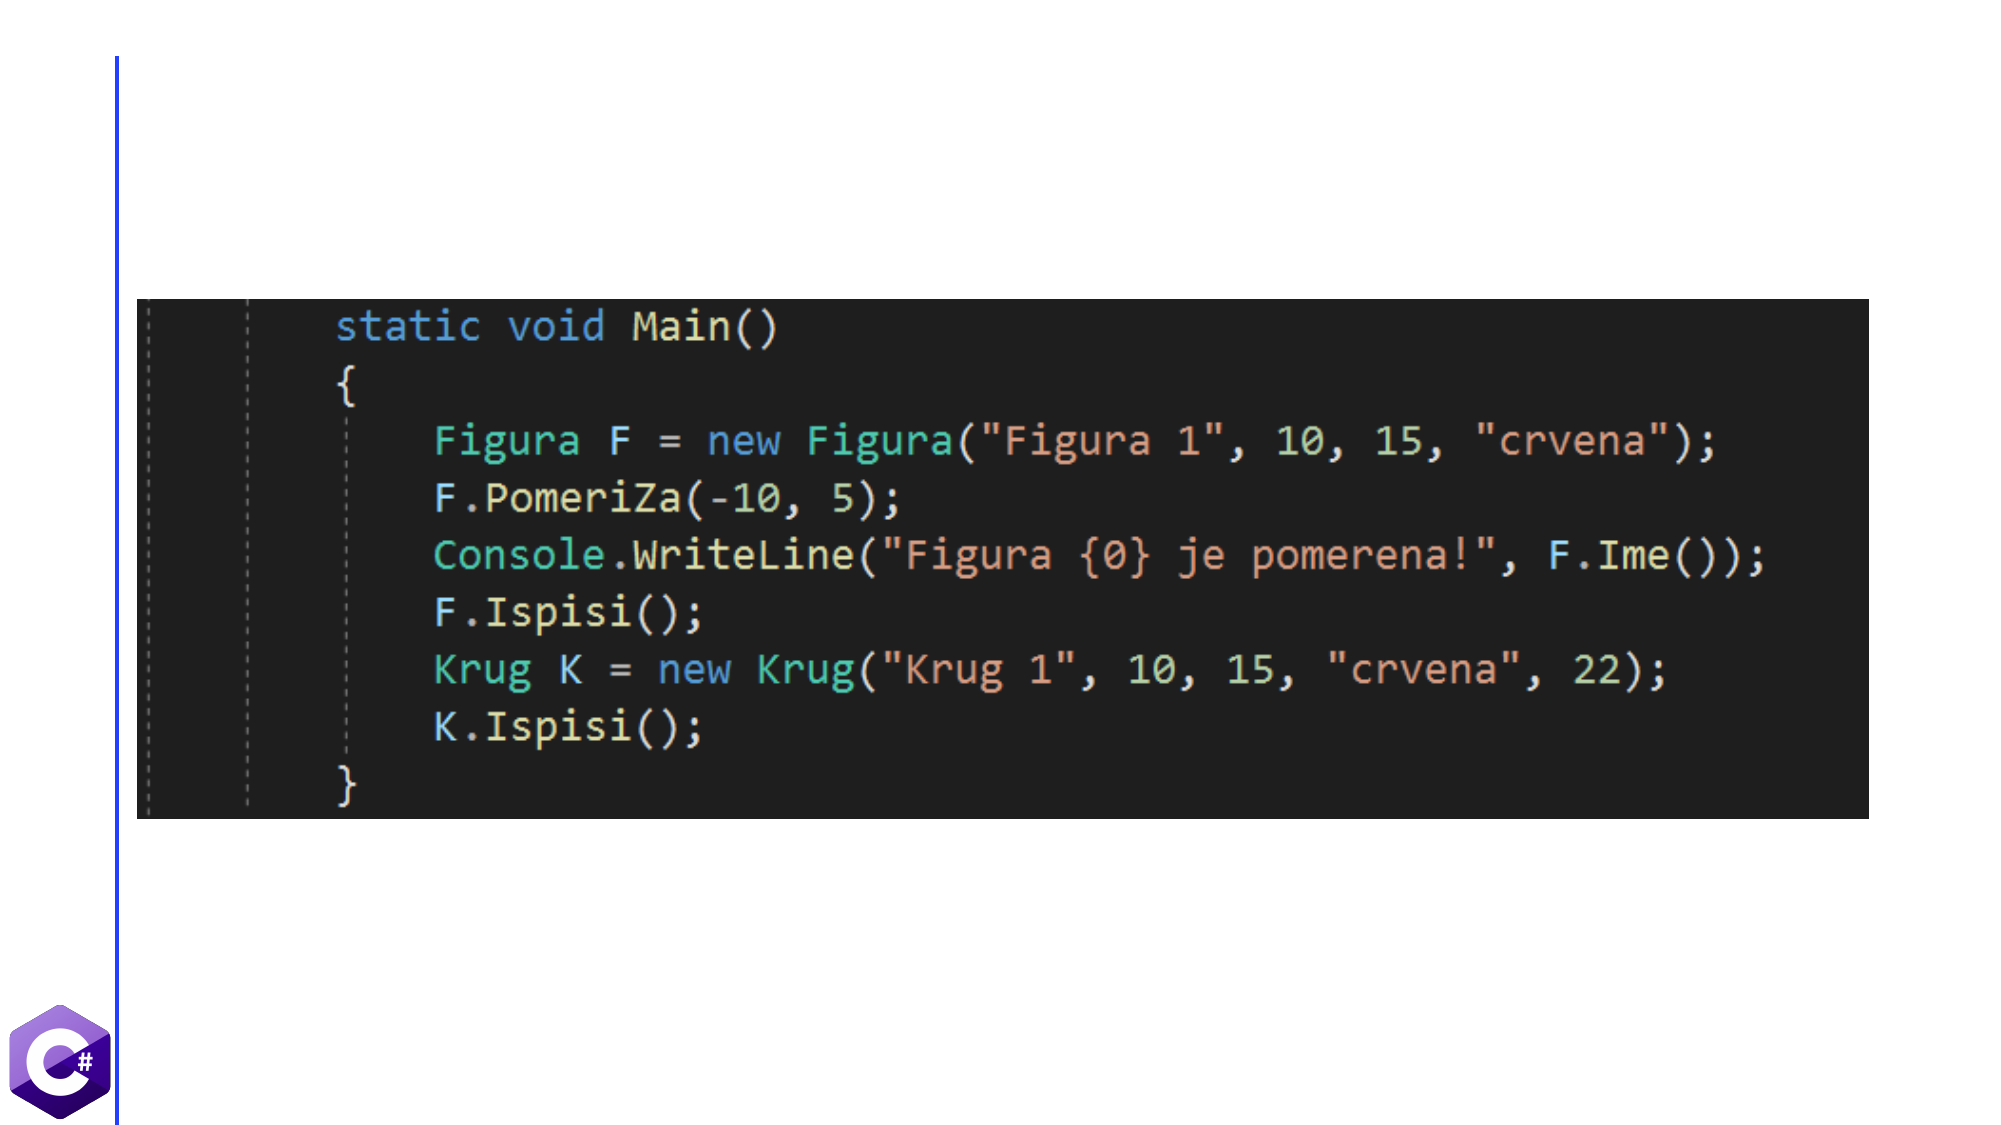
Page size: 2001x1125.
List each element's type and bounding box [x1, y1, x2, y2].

picture [4, 1000, 116, 1124]
picture [137, 299, 1870, 819]
